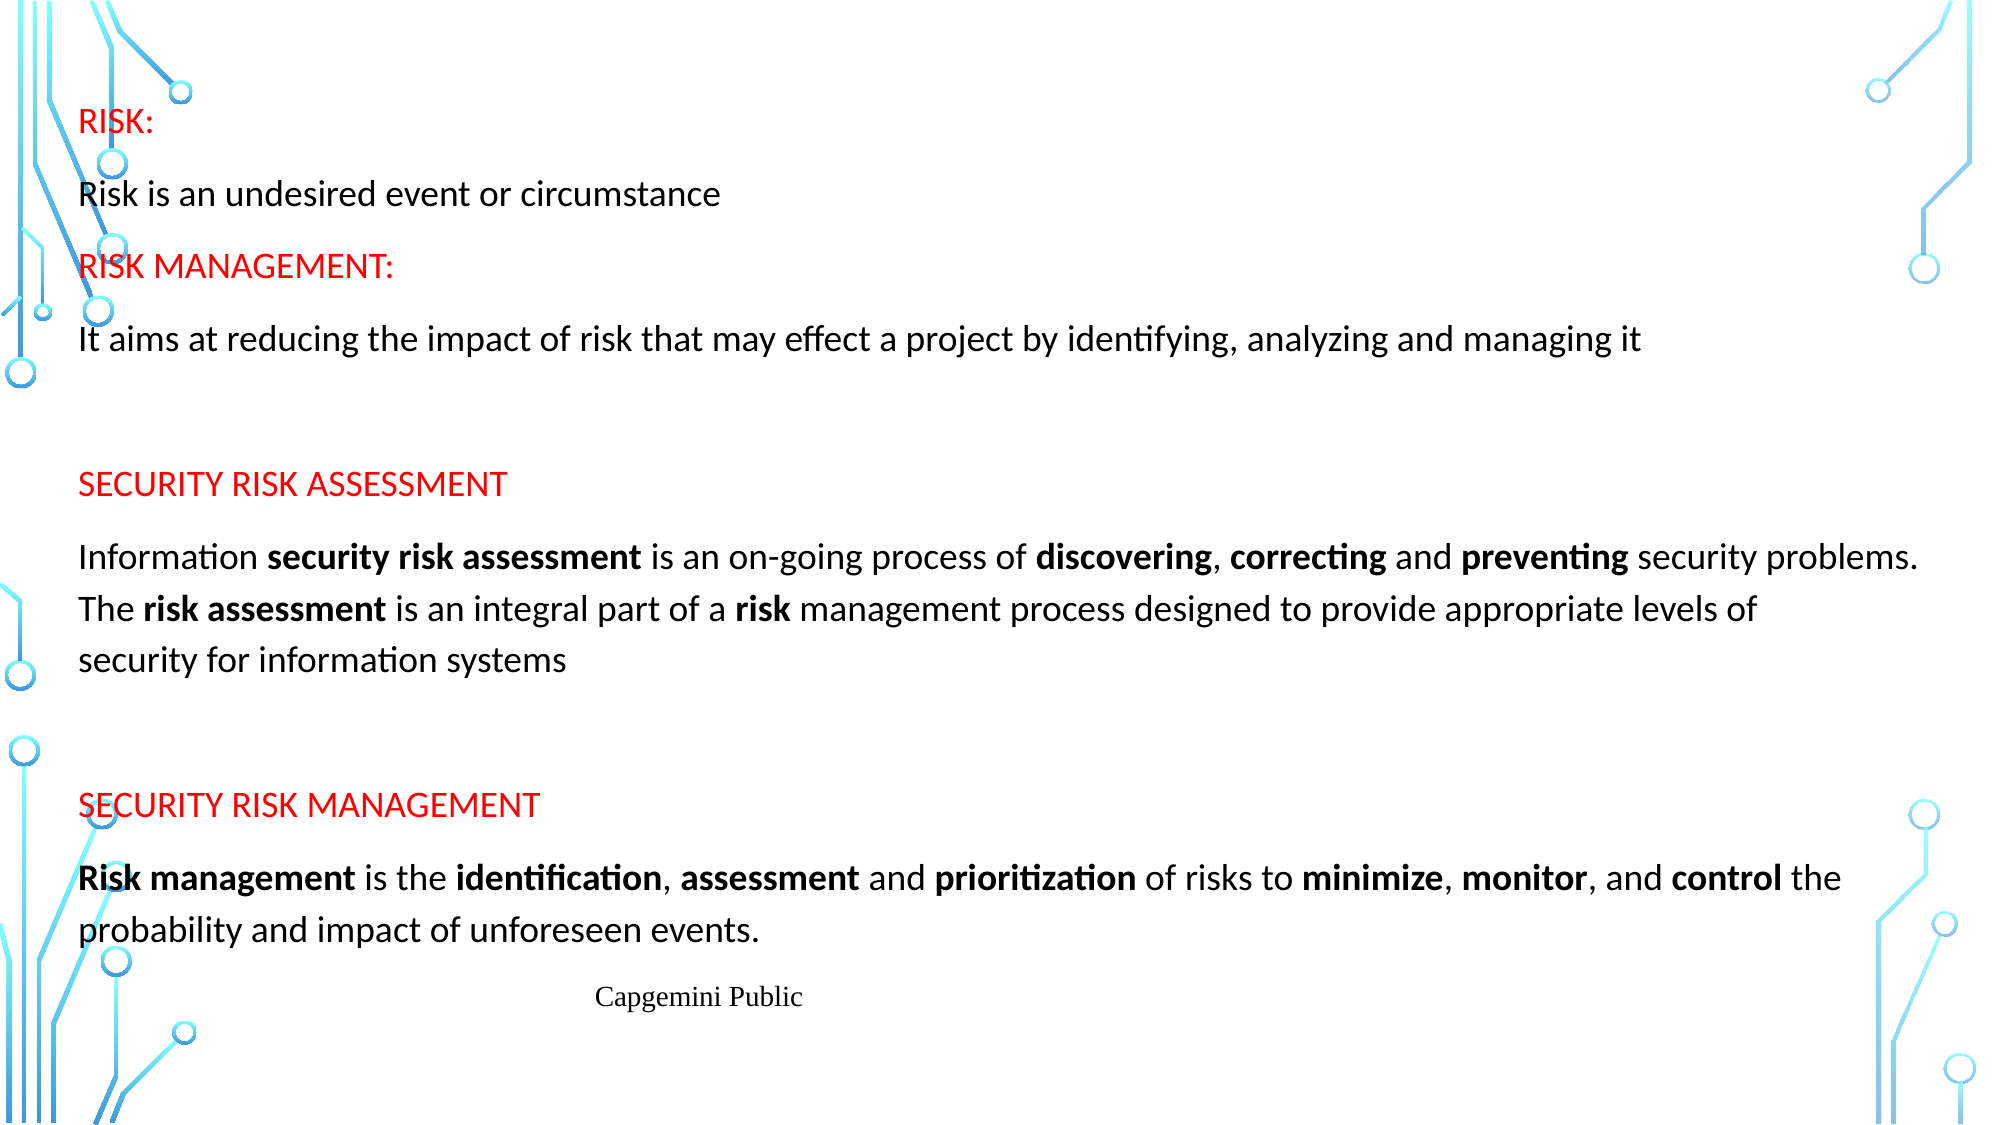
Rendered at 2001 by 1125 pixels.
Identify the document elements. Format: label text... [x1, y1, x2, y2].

text_box RISK: Risk is an undesired event or circumstance RISK MANAGEMENT: It aims at reducing the impact of risk that may effect a project by identifying, analyzing and managing it SECURITY RISK ASSESSMENT Information security risk assessment is an on-going process of discovering, correcting and preventing security problems. The risk assessment is an integral part of a risk management process designed to provide appropriate levels of security for information systems SECURITY RISK MANAGEMENT Risk management is the identification, assessment and prioritization of risks to minimize, monitor, and control the probability and impact of unforeseen events. [63, 82, 1937, 1103]
footer Capgemini Public [187, 965, 1211, 1025]
